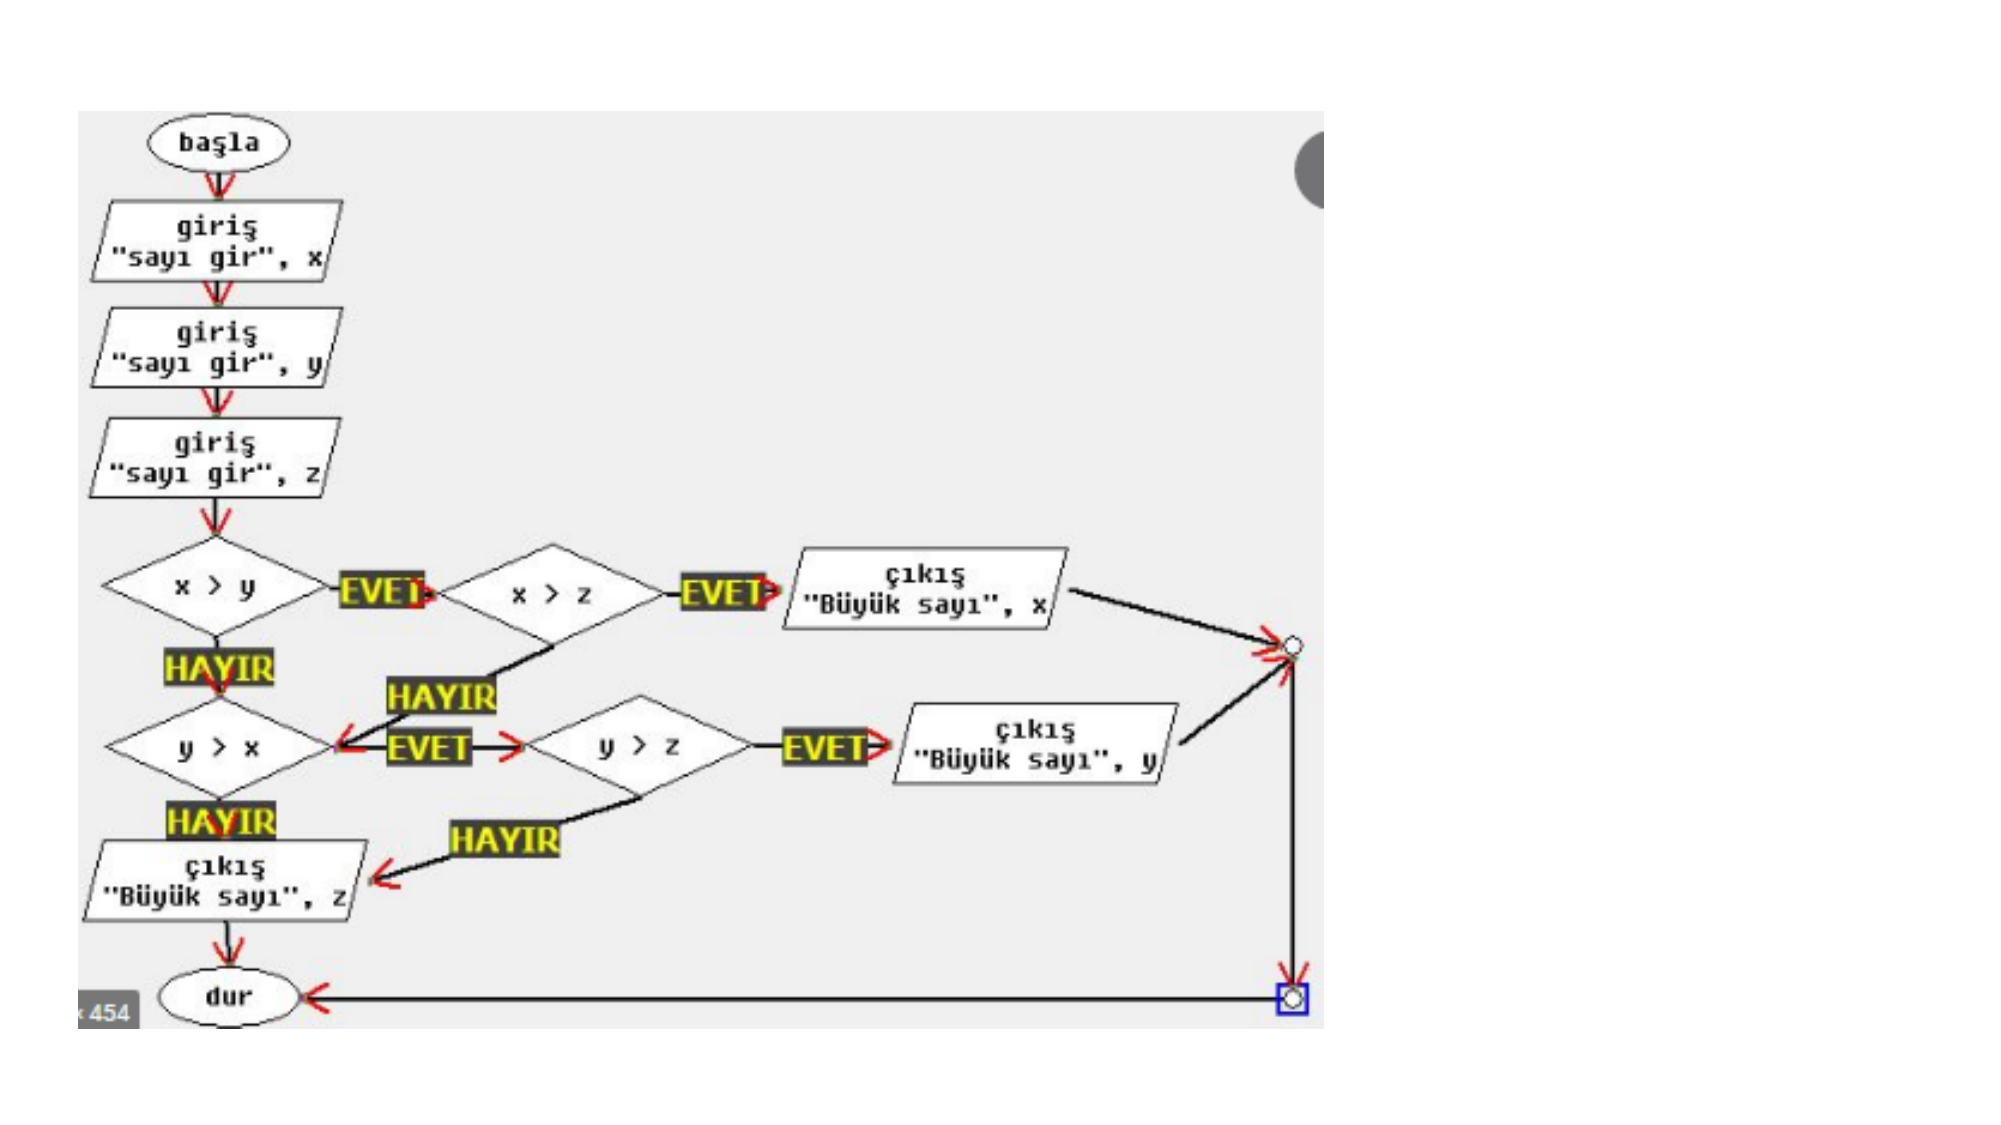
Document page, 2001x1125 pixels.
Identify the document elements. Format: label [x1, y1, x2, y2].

picture [77, 110, 1324, 1029]
